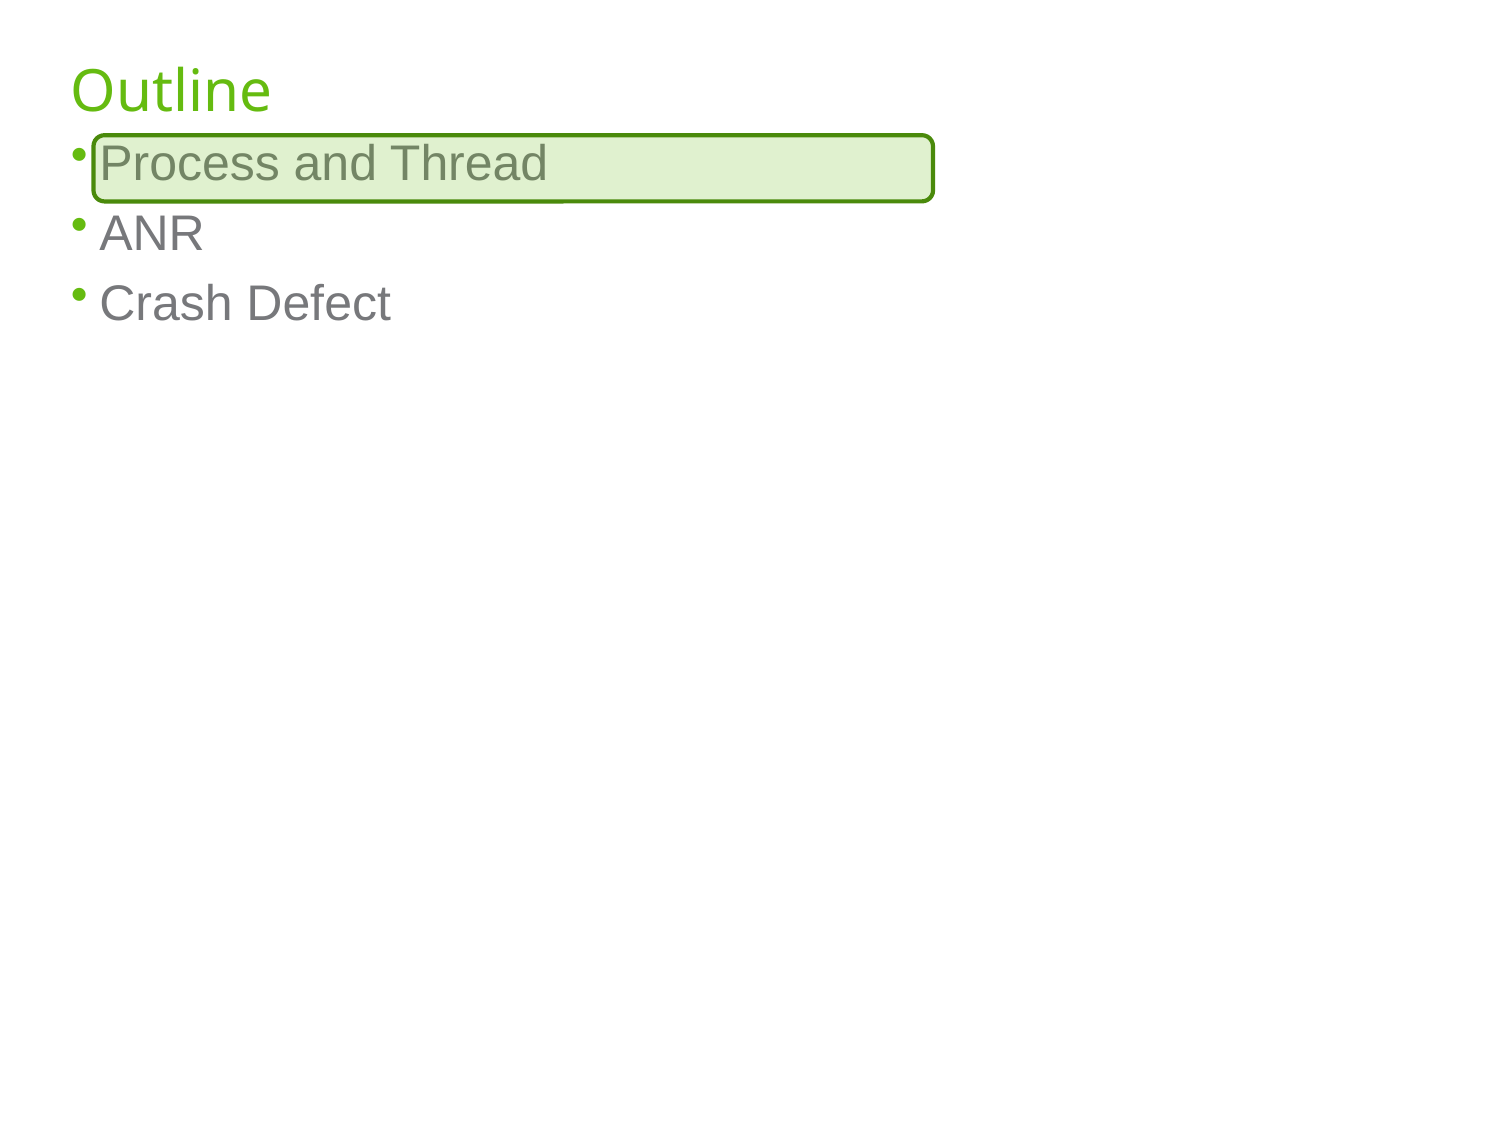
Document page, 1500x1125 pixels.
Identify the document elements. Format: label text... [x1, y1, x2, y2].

title Outline [70, 52, 1430, 130]
text_box [91, 133, 936, 204]
list Process and Thread ANR Crash Defect [70, 130, 1430, 1012]
